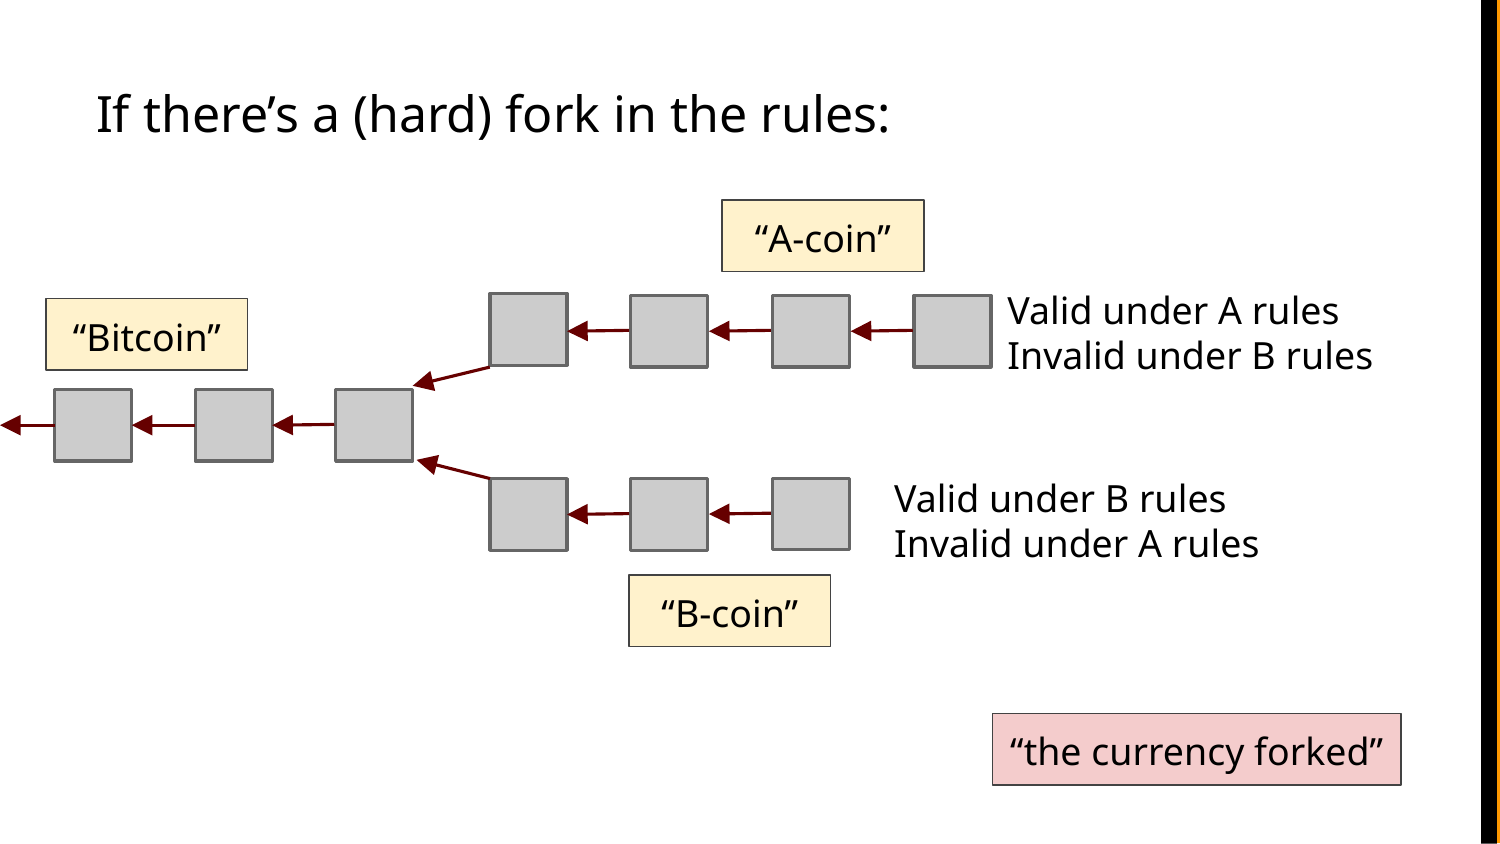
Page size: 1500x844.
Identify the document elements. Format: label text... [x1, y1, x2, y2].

text_box Valid under A rules Invalid under B rules [992, 271, 1498, 387]
text_box “A-coin” [722, 199, 924, 272]
text_box [490, 478, 567, 551]
text_box [772, 295, 850, 368]
text_box [335, 389, 413, 462]
text_box Valid under B rules Invalid under A rules [879, 459, 1384, 575]
text_box [54, 389, 132, 462]
text_box [630, 478, 708, 551]
text_box [195, 389, 273, 462]
text_box “Bitcoin” [46, 298, 248, 371]
text_box [772, 478, 850, 550]
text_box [412, 366, 490, 387]
text_box If there’s a (hard) fork in the rules: [81, 67, 1419, 168]
text_box “the currency forked” [992, 713, 1402, 785]
text_box [490, 293, 567, 366]
text_box [914, 295, 992, 368]
text_box “B-coin” [629, 575, 831, 647]
text_box [630, 295, 708, 368]
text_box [416, 459, 491, 479]
